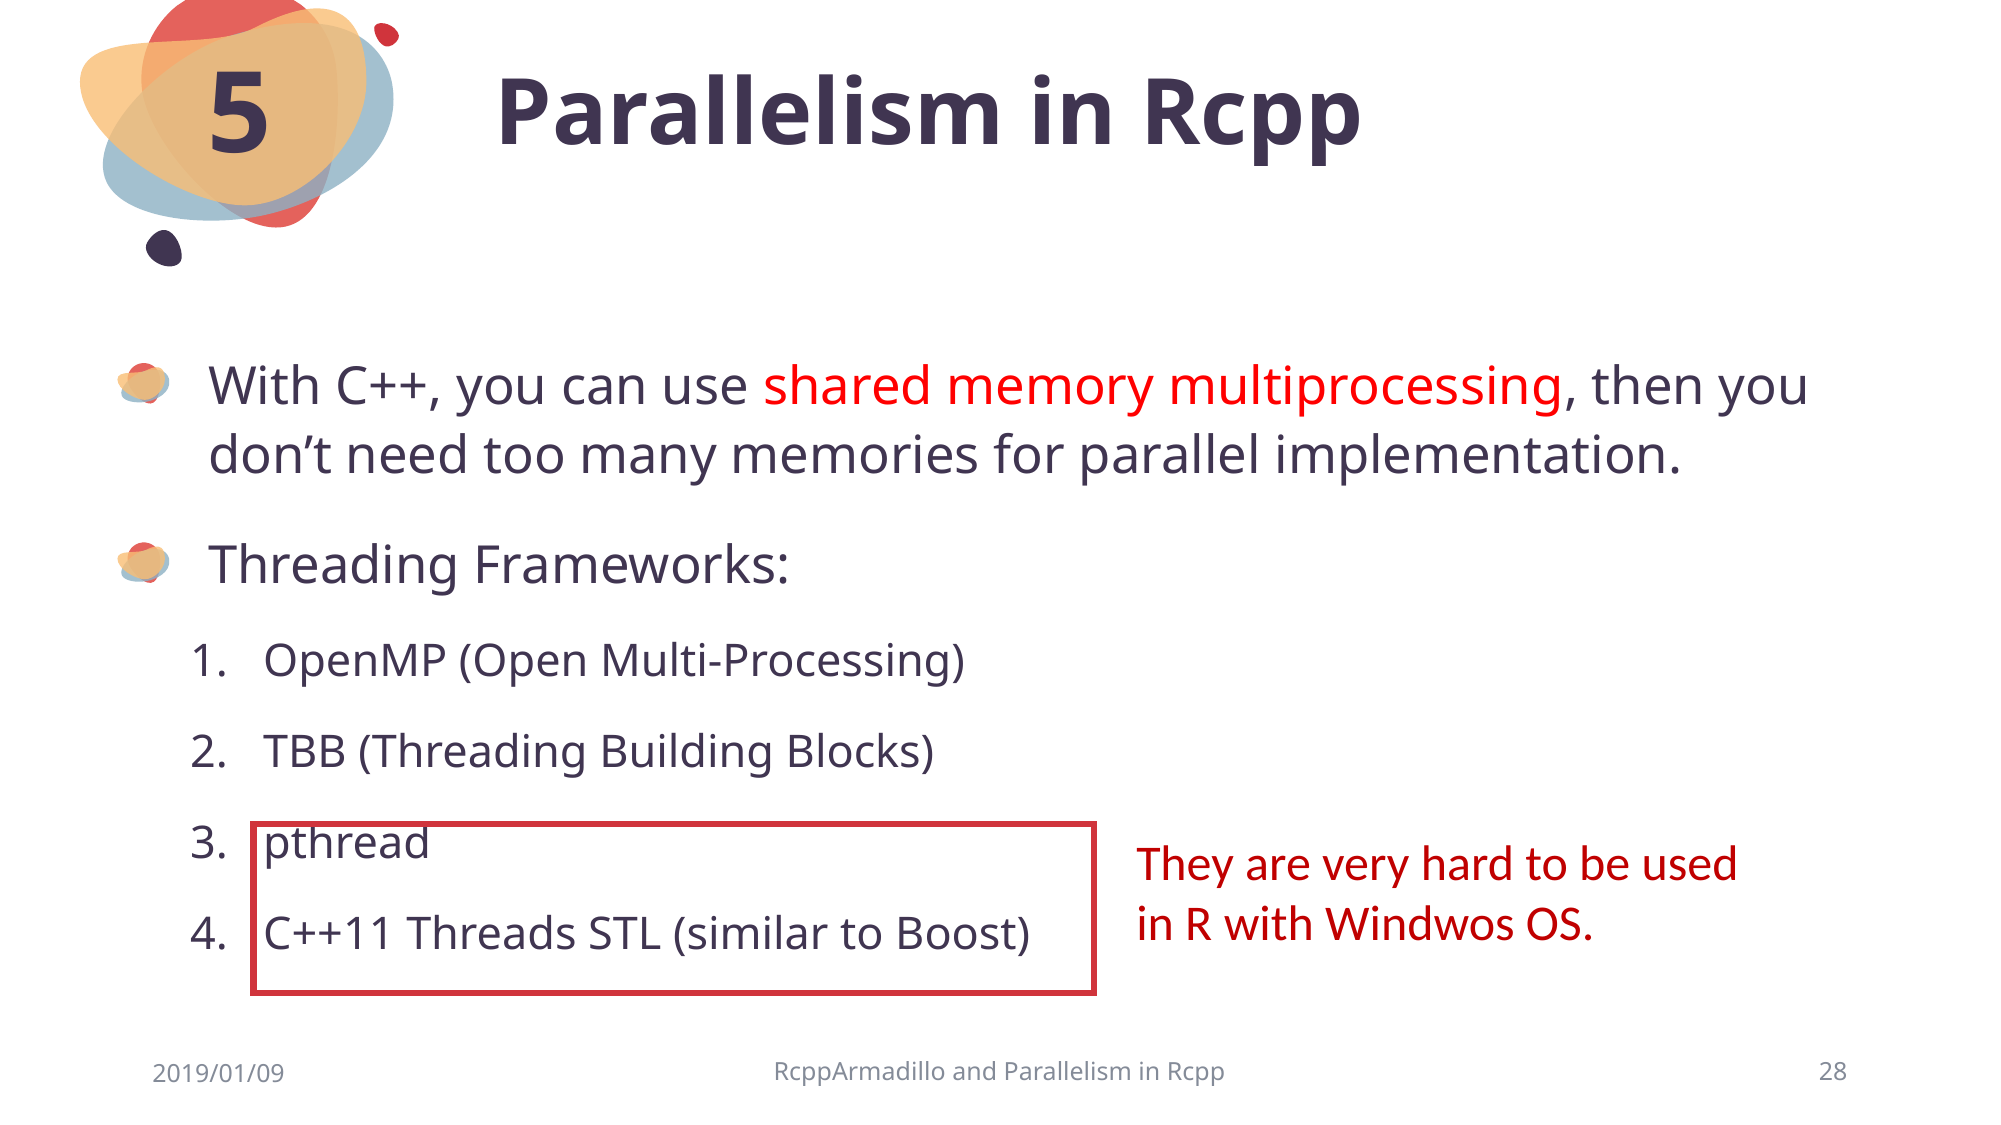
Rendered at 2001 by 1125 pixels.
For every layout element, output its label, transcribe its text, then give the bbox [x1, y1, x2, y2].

title Parallelism in Rcpp [479, 22, 1863, 209]
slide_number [137, 1042, 588, 1103]
slide_number 28 [1412, 1042, 1863, 1103]
text_box They are very hard to be used in R with Windwos OS. [1121, 823, 1765, 959]
list 5 [144, 23, 335, 209]
footer RcppArmadillo and Parallelism in Rcpp [662, 1042, 1338, 1103]
list With C++, you can use shared memory multiprocessing, then you don’t need too many memories for parallel implementation. Threading Frameworks: OpenMP (Open Multi-Processing) TBB (Threading Building Blocks) pthread C++11 Threads STL (similar to Boost) [102, 338, 1828, 1014]
text_box [252, 823, 1095, 994]
